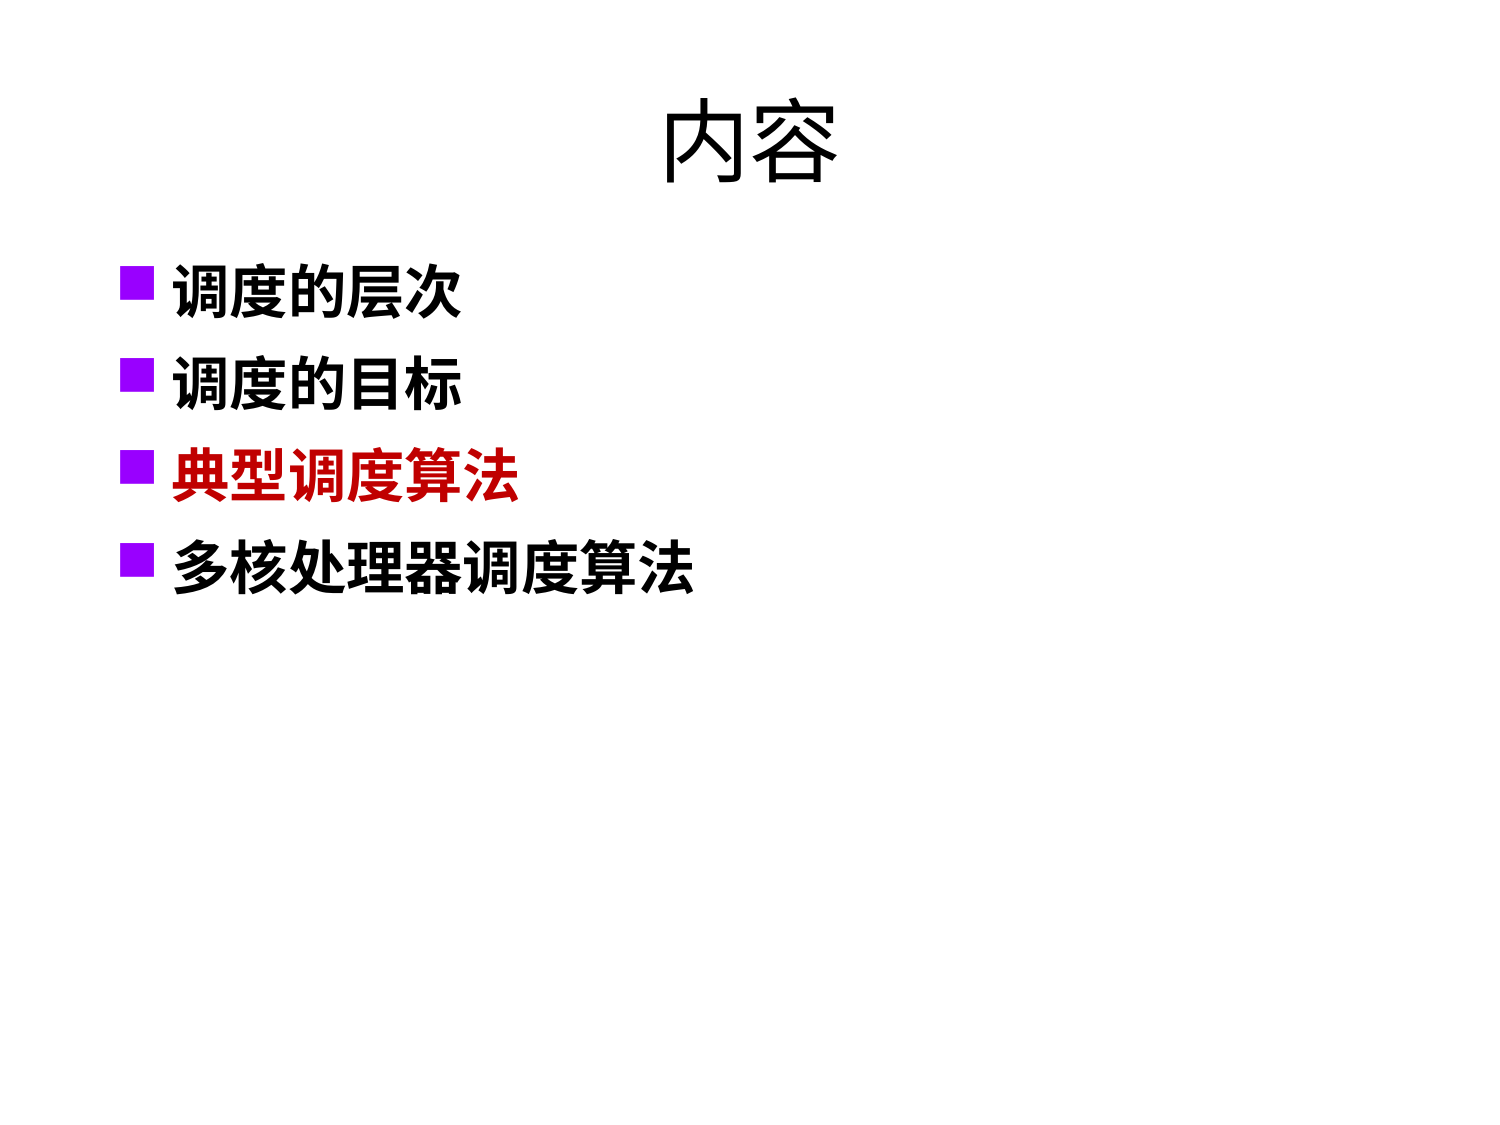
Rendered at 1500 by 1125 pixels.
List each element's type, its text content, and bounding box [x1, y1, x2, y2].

list 调度的层次 调度的目标 典型调度算法 多核处理器调度算法 [100, 255, 1451, 989]
title 内容 [75, 45, 1425, 233]
